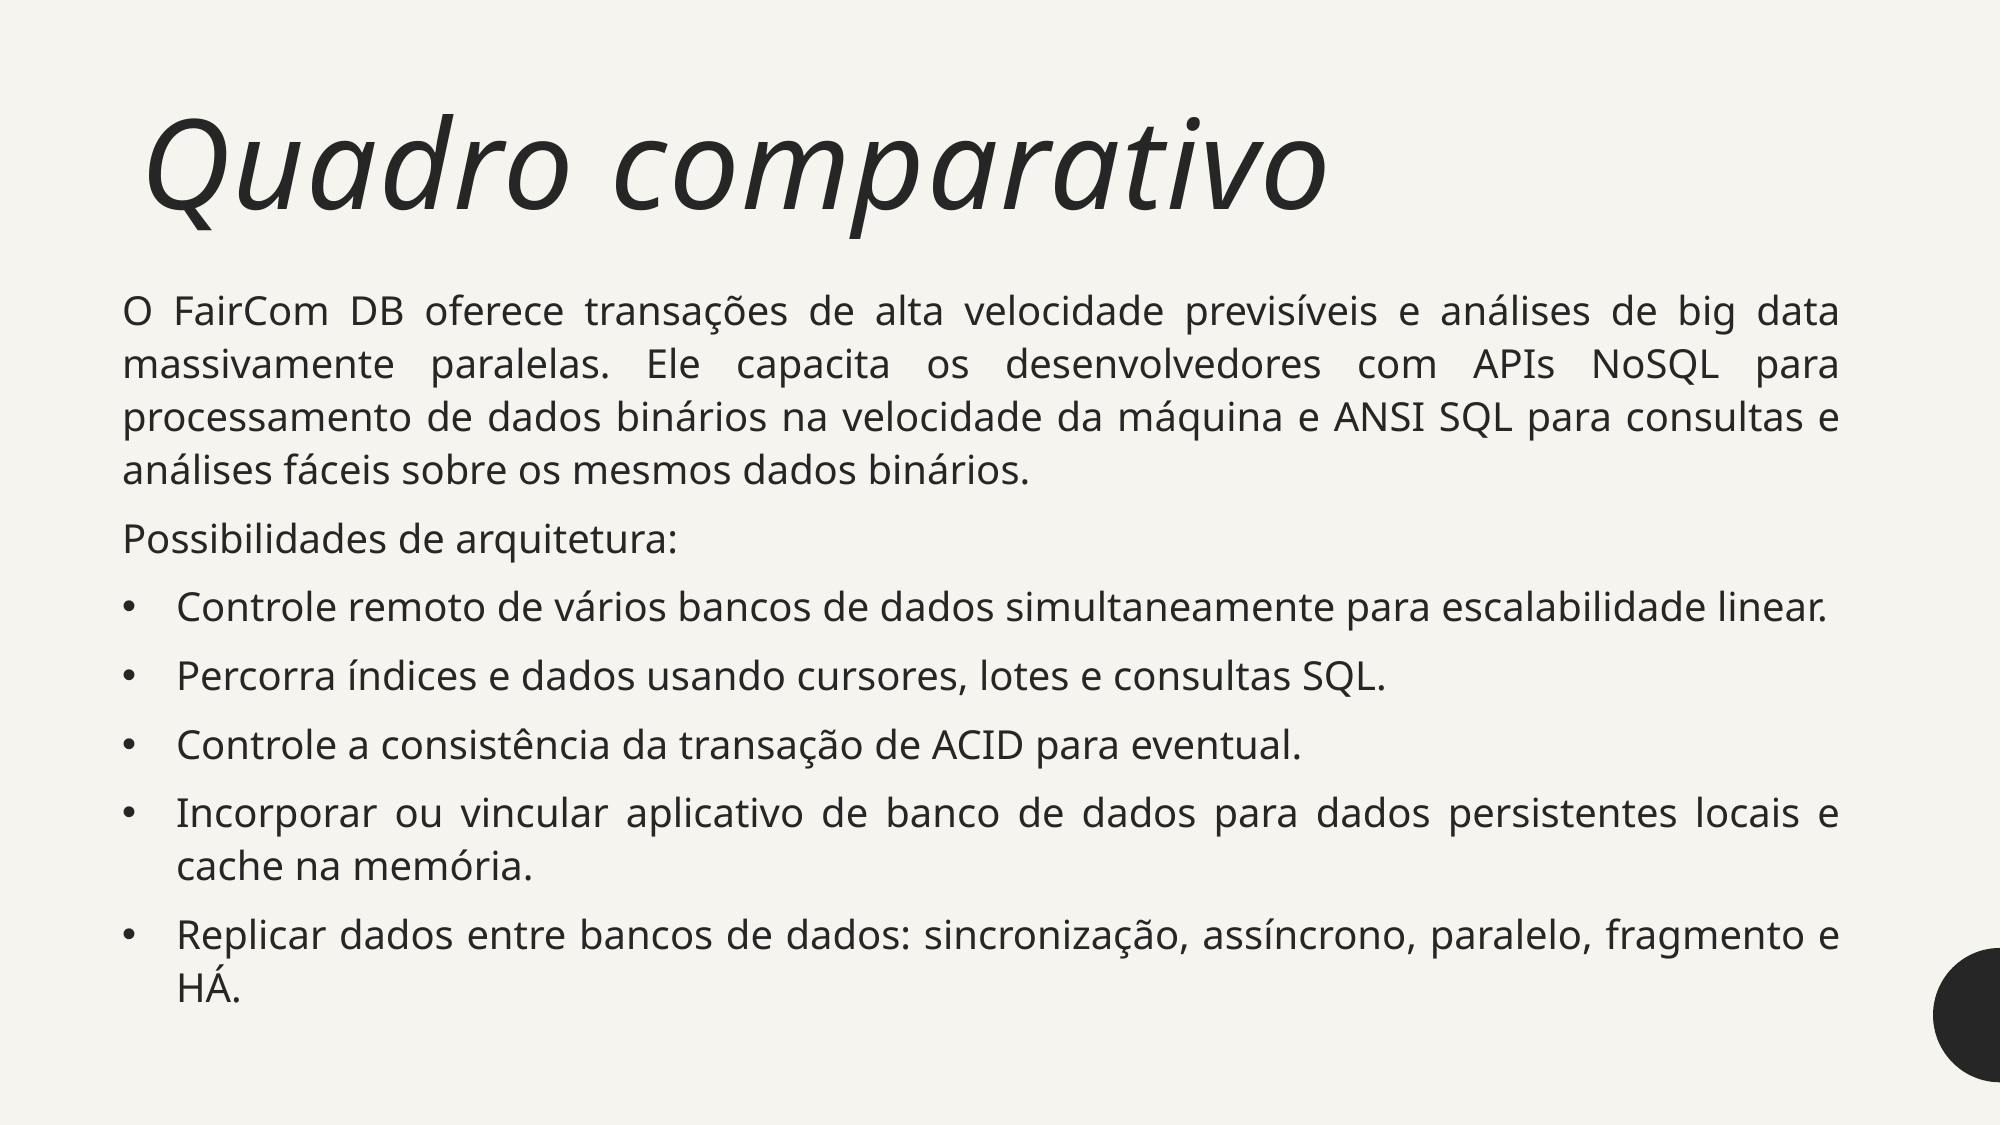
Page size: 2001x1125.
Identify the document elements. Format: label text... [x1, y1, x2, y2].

title Quadro comparativo [125, 93, 1875, 261]
list O FairCom DB oferece transações de alta velocidade previsíveis e análises de big data massivamente paralelas. Ele capacita os desenvolvedores com APIs NoSQL para processamento de dados binários na velocidade da máquina e ANSI SQL para consultas e análises fáceis sobre os mesmos dados binários. Possibilidades de arquitetura: Controle remoto de vários bancos de dados simultaneamente para escalabilidade linear. Percorra índices e dados usando cursores, lotes e consultas SQL. Controle a consistência da transação de ACID para eventual. Incorporar ou vincular aplicativo de banco de dados para dados persistentes locais e cache na memória. Replicar dados entre bancos de dados: sincronização, assíncrono, paralelo, fragmento e HÁ. [107, 260, 1858, 1032]
